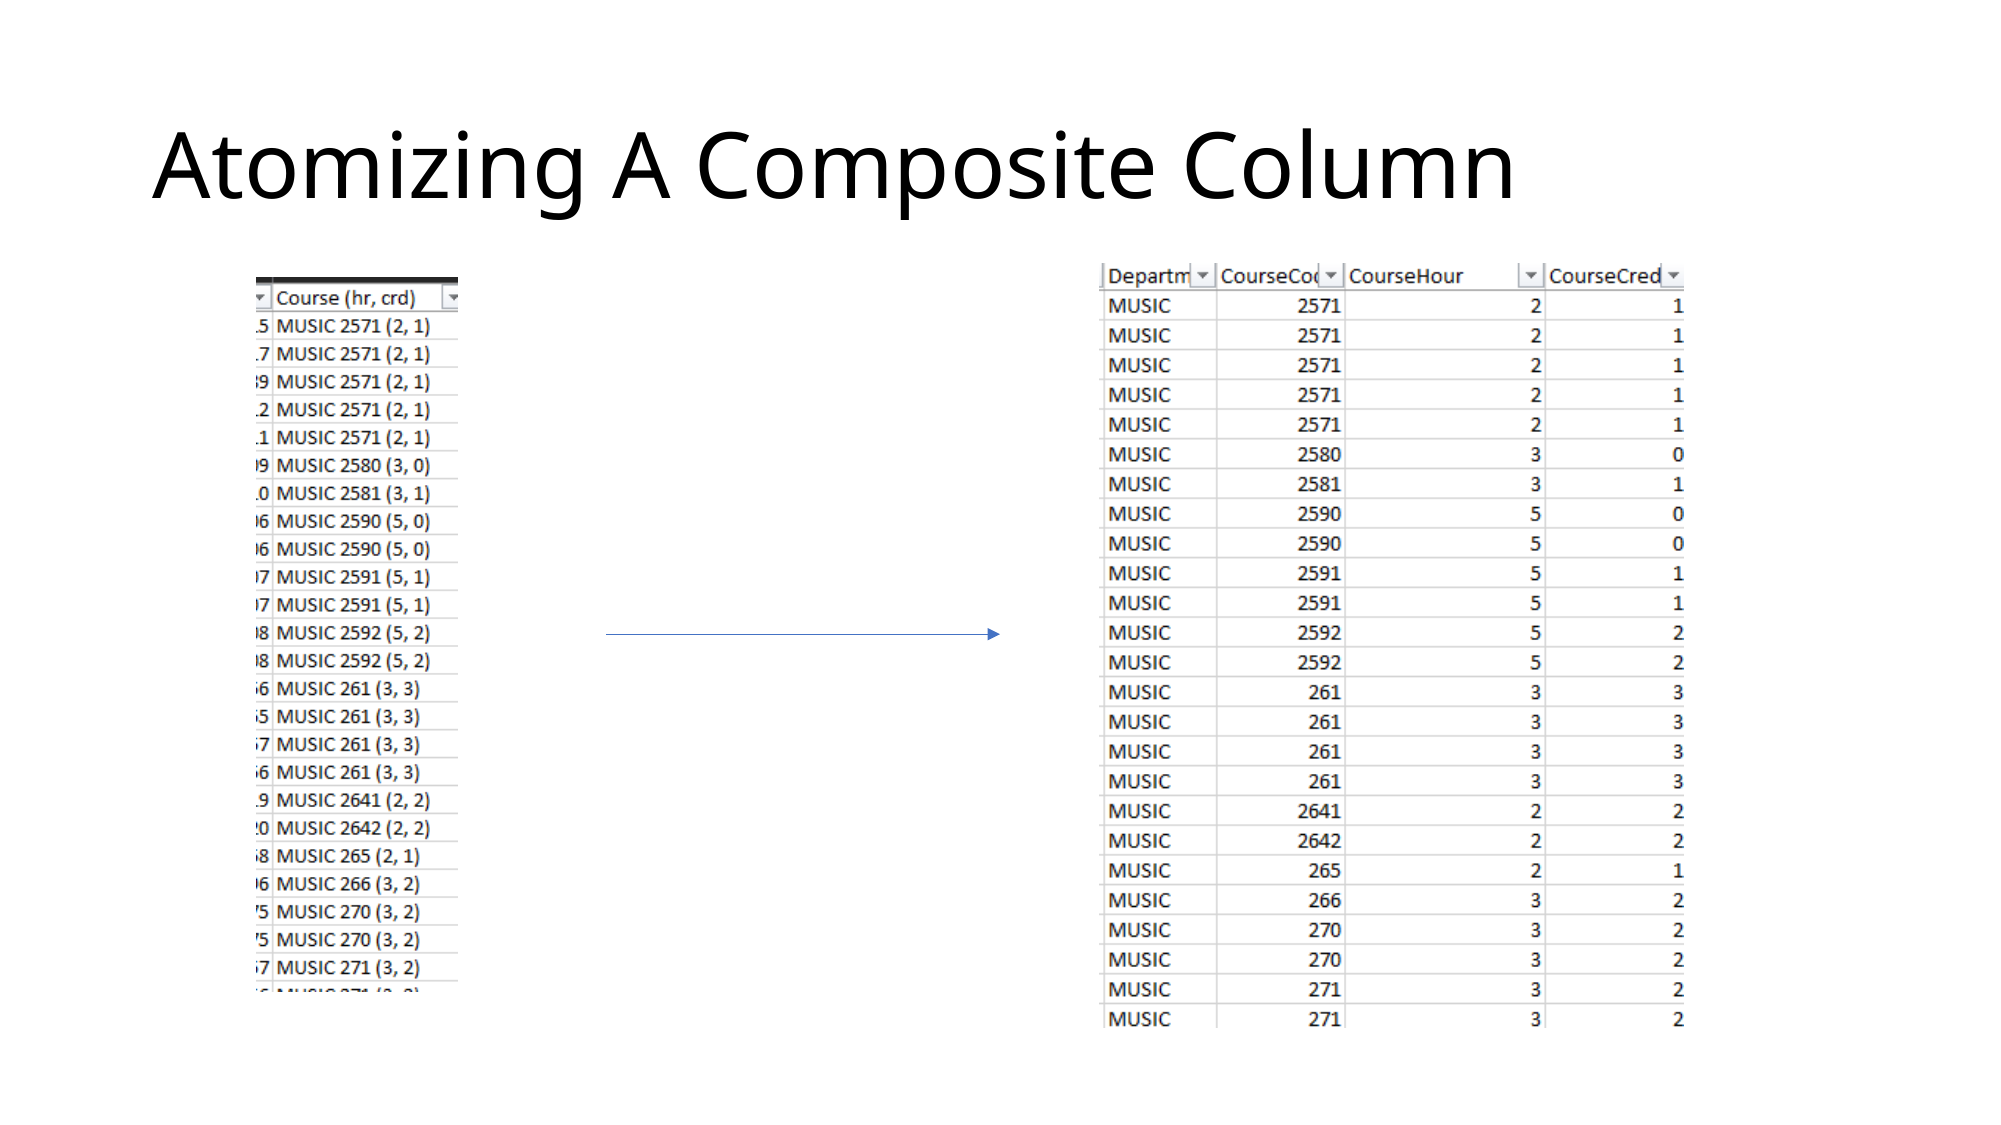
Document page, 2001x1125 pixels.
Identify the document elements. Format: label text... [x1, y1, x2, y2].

title Atomizing A Composite Column [137, 59, 1863, 278]
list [256, 277, 458, 992]
picture [1099, 263, 1684, 1028]
